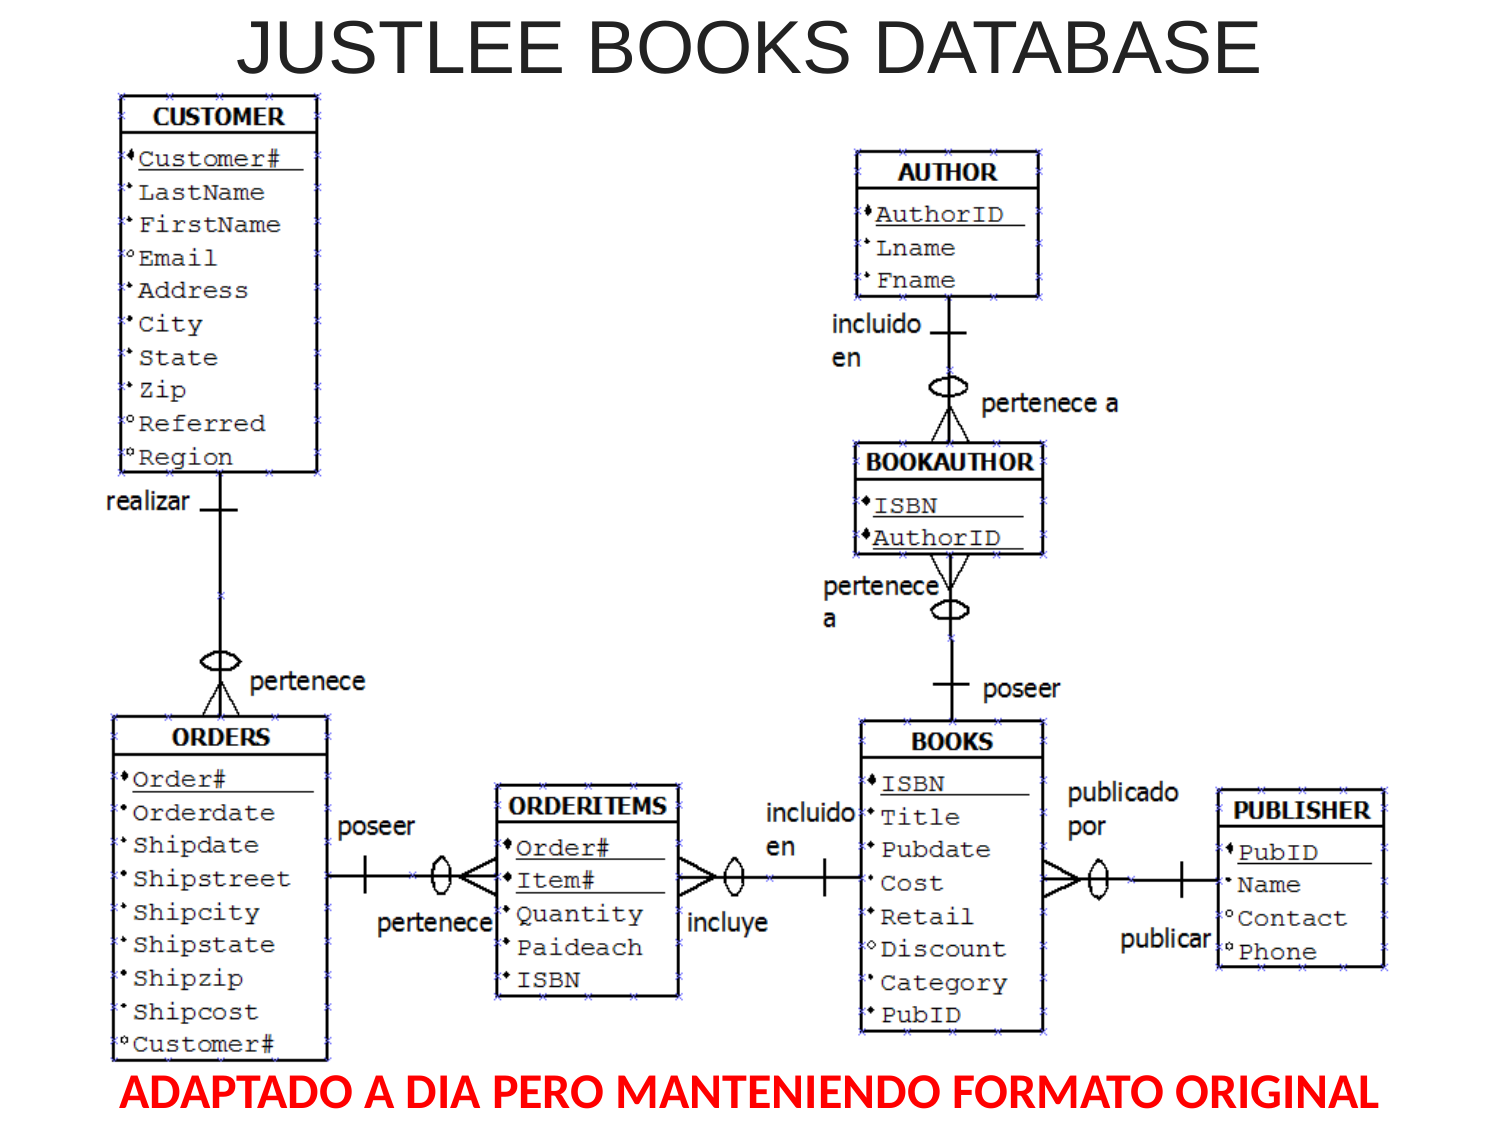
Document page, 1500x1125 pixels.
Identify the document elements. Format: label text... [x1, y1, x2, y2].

text_box ADAPTADO A DIA PERO MANTENIENDO FORMATO ORIGINAL [0, 1051, 1500, 1125]
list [99, 80, 1401, 1065]
title JUSTLEE BOOKS DATABASE [0, 0, 1500, 88]
